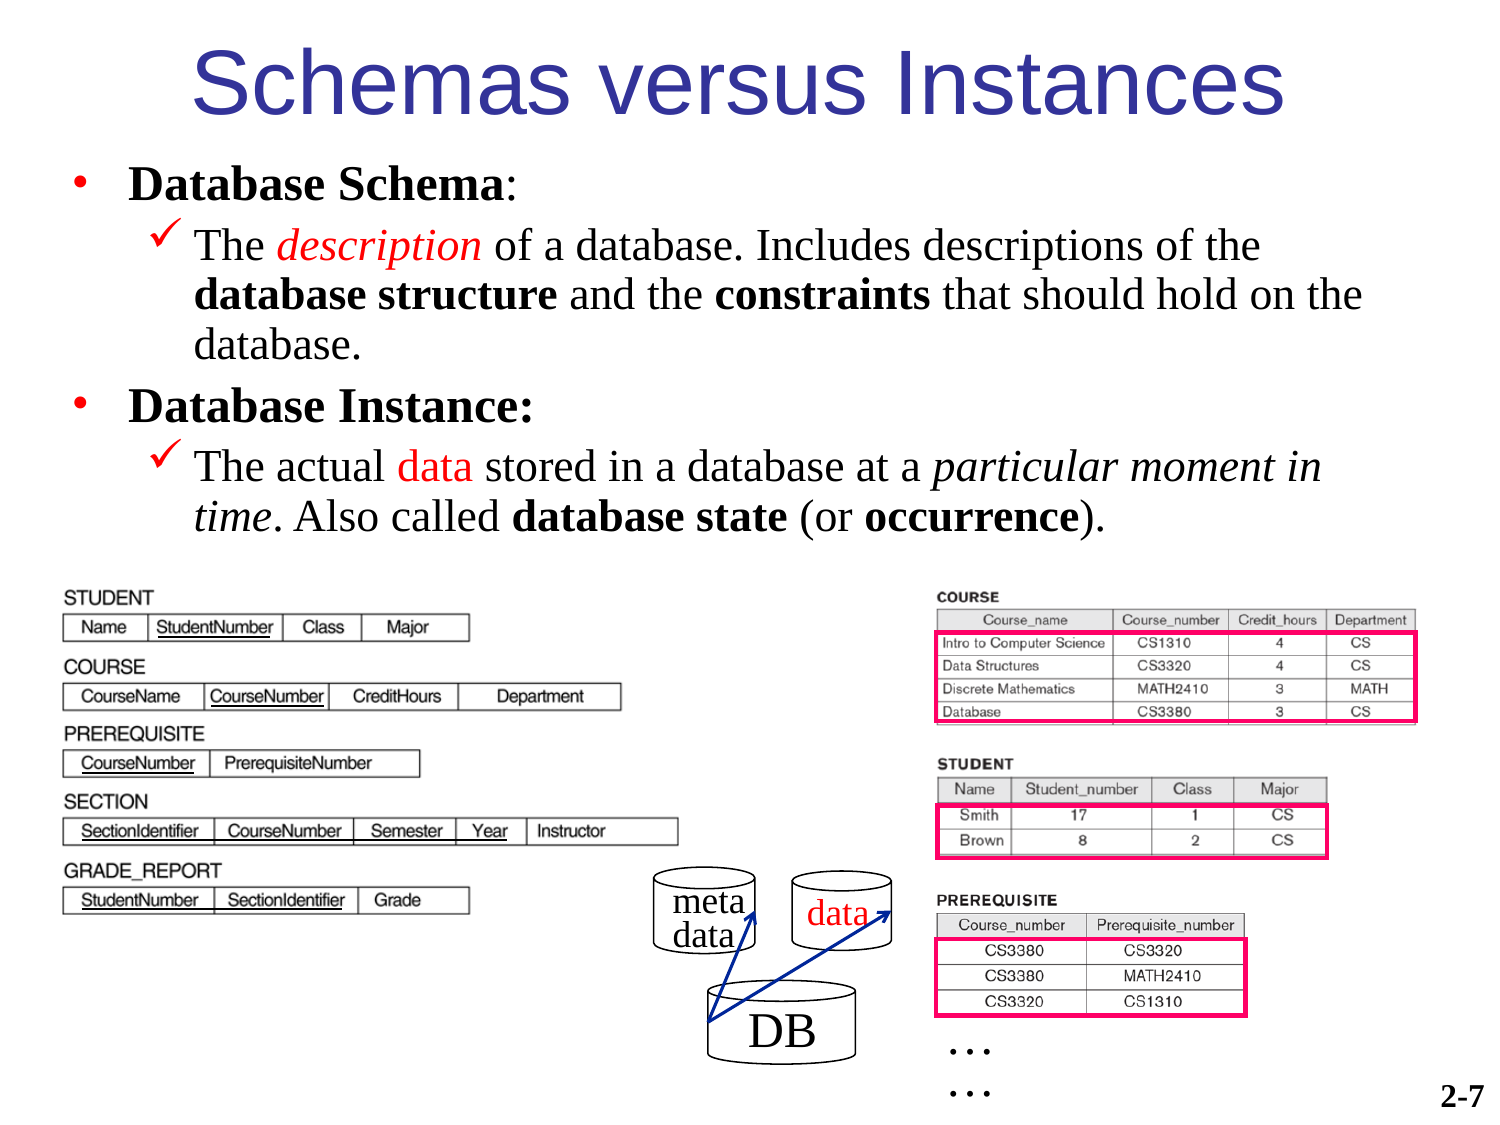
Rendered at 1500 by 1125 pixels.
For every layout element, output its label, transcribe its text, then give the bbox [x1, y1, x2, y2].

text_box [932, 889, 1246, 1019]
title Schemas versus Instances [63, 0, 1416, 155]
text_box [653, 866, 906, 1067]
text_box … … [930, 1024, 1090, 1114]
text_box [933, 586, 1418, 728]
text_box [933, 753, 1330, 859]
slide_number 2-7 [1342, 1067, 1500, 1121]
list Database Schema: The description of a database. Includes descriptions of the database structure and the constraints that should hold on the database. Database Instance: The actual data stored in a database at a particular moment in time. Also called database state (or occurrence). [56, 150, 1399, 556]
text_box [56, 586, 683, 919]
